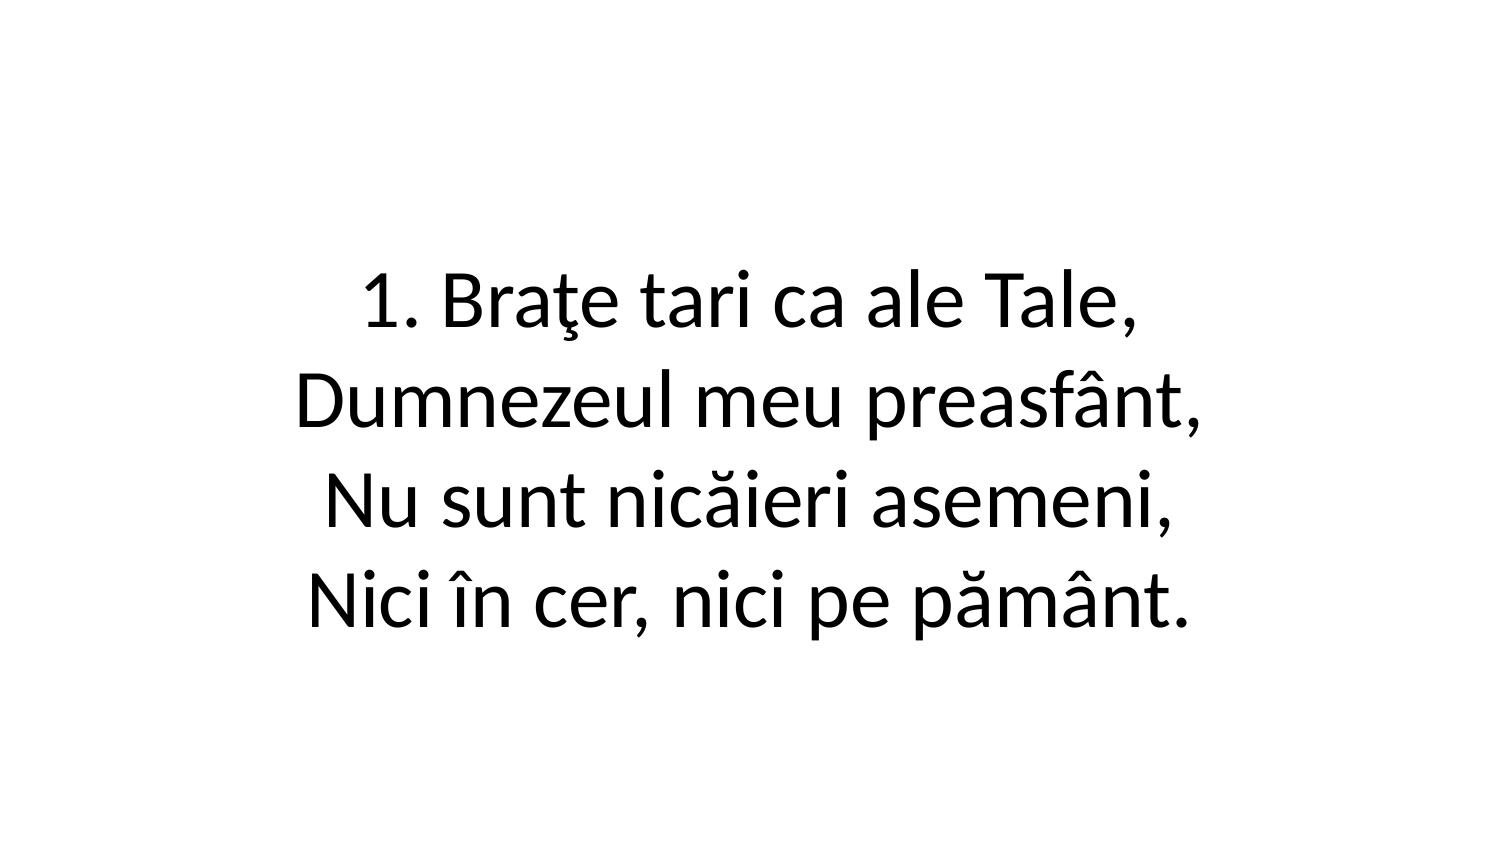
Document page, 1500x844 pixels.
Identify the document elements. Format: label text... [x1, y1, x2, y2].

text_box 1. Braţe tari ca ale Tale, Dumnezeul meu preasfânt, Nu sunt nicăieri asemeni, Nici în cer, nici pe pământ. [279, 192, 1221, 652]
